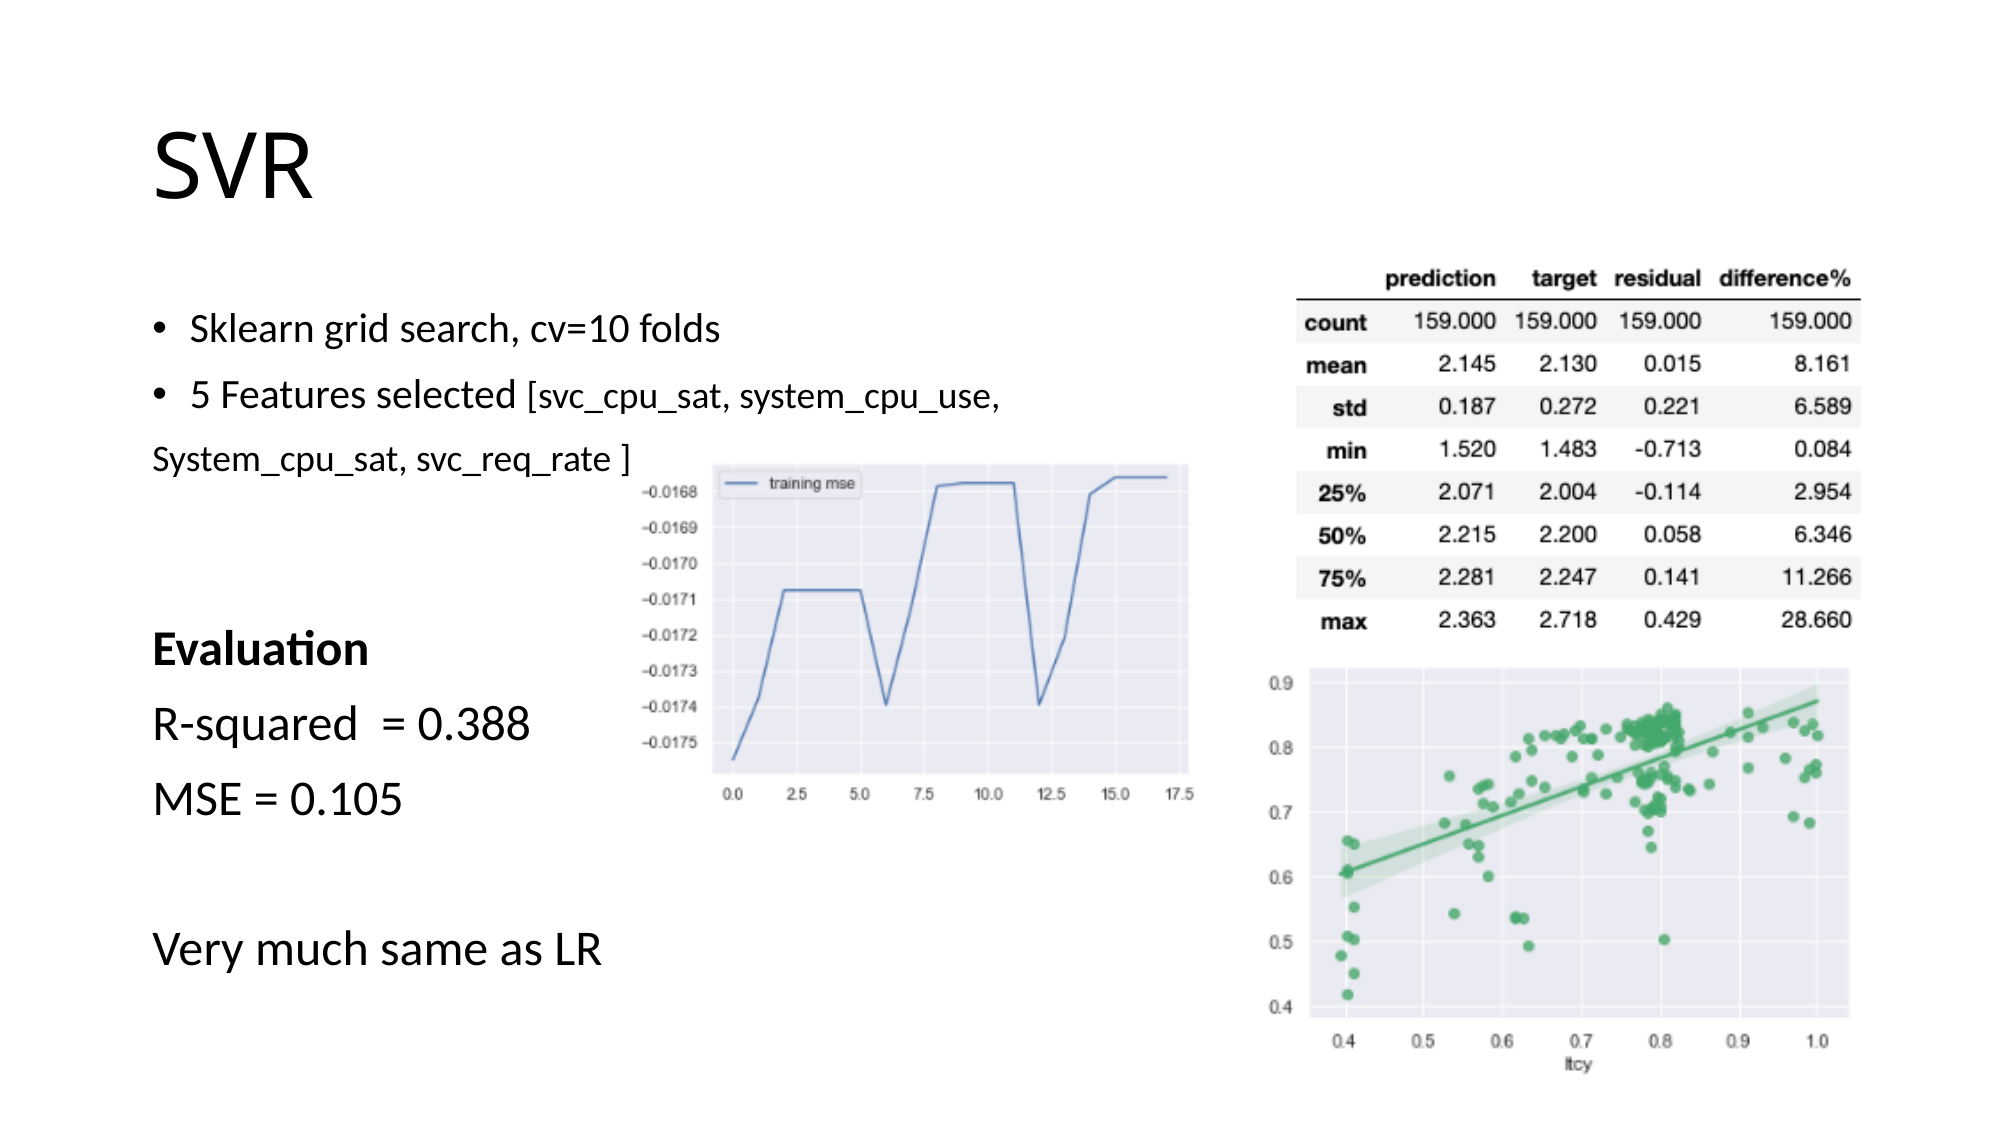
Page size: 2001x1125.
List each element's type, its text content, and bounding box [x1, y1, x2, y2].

list Sklearn grid search, cv=10 folds 5 Features selected [svc_cpu_sat, system_cpu_use, System_cpu_sat, svc_req_rate ] Evaluation R-squared = 0.388 MSE = 0.105 Very much same as LR [137, 299, 1863, 1014]
picture [1253, 656, 1863, 1081]
title SVR [137, 59, 1863, 278]
picture [1295, 258, 1863, 635]
picture [634, 457, 1203, 811]
